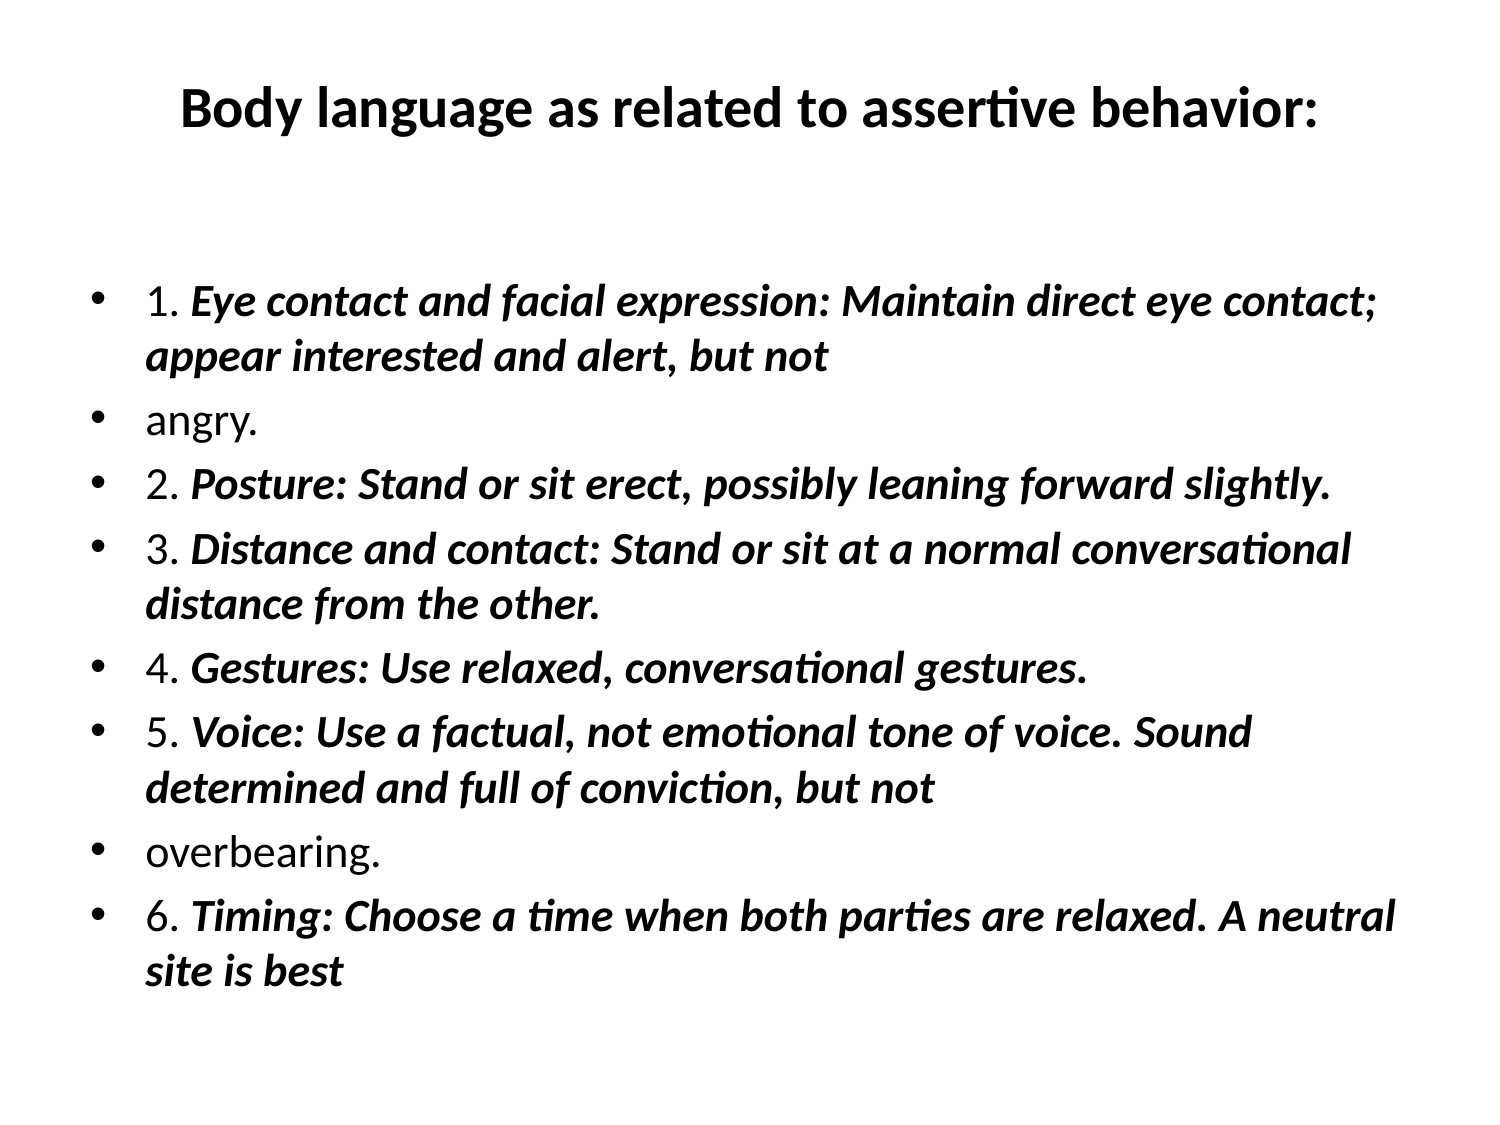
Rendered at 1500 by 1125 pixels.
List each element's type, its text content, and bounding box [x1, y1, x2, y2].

list 1. Eye contact and facial expression: Maintain direct eye contact; appear interested and alert, but not angry. 2. Posture: Stand or sit erect, possibly leaning forward slightly. 3. Distance and contact: Stand or sit at a normal conversational distance from the other. 4. Gestures: Use relaxed, conversational gestures. 5. Voice: Use a factual, not emotional tone of voice. Sound determined and full of conviction, but not overbearing. 6. Timing: Choose a time when both parties are relaxed. A neutral site is best [75, 262, 1425, 1005]
title Body language as related to assertive behavior: [75, 45, 1425, 233]
